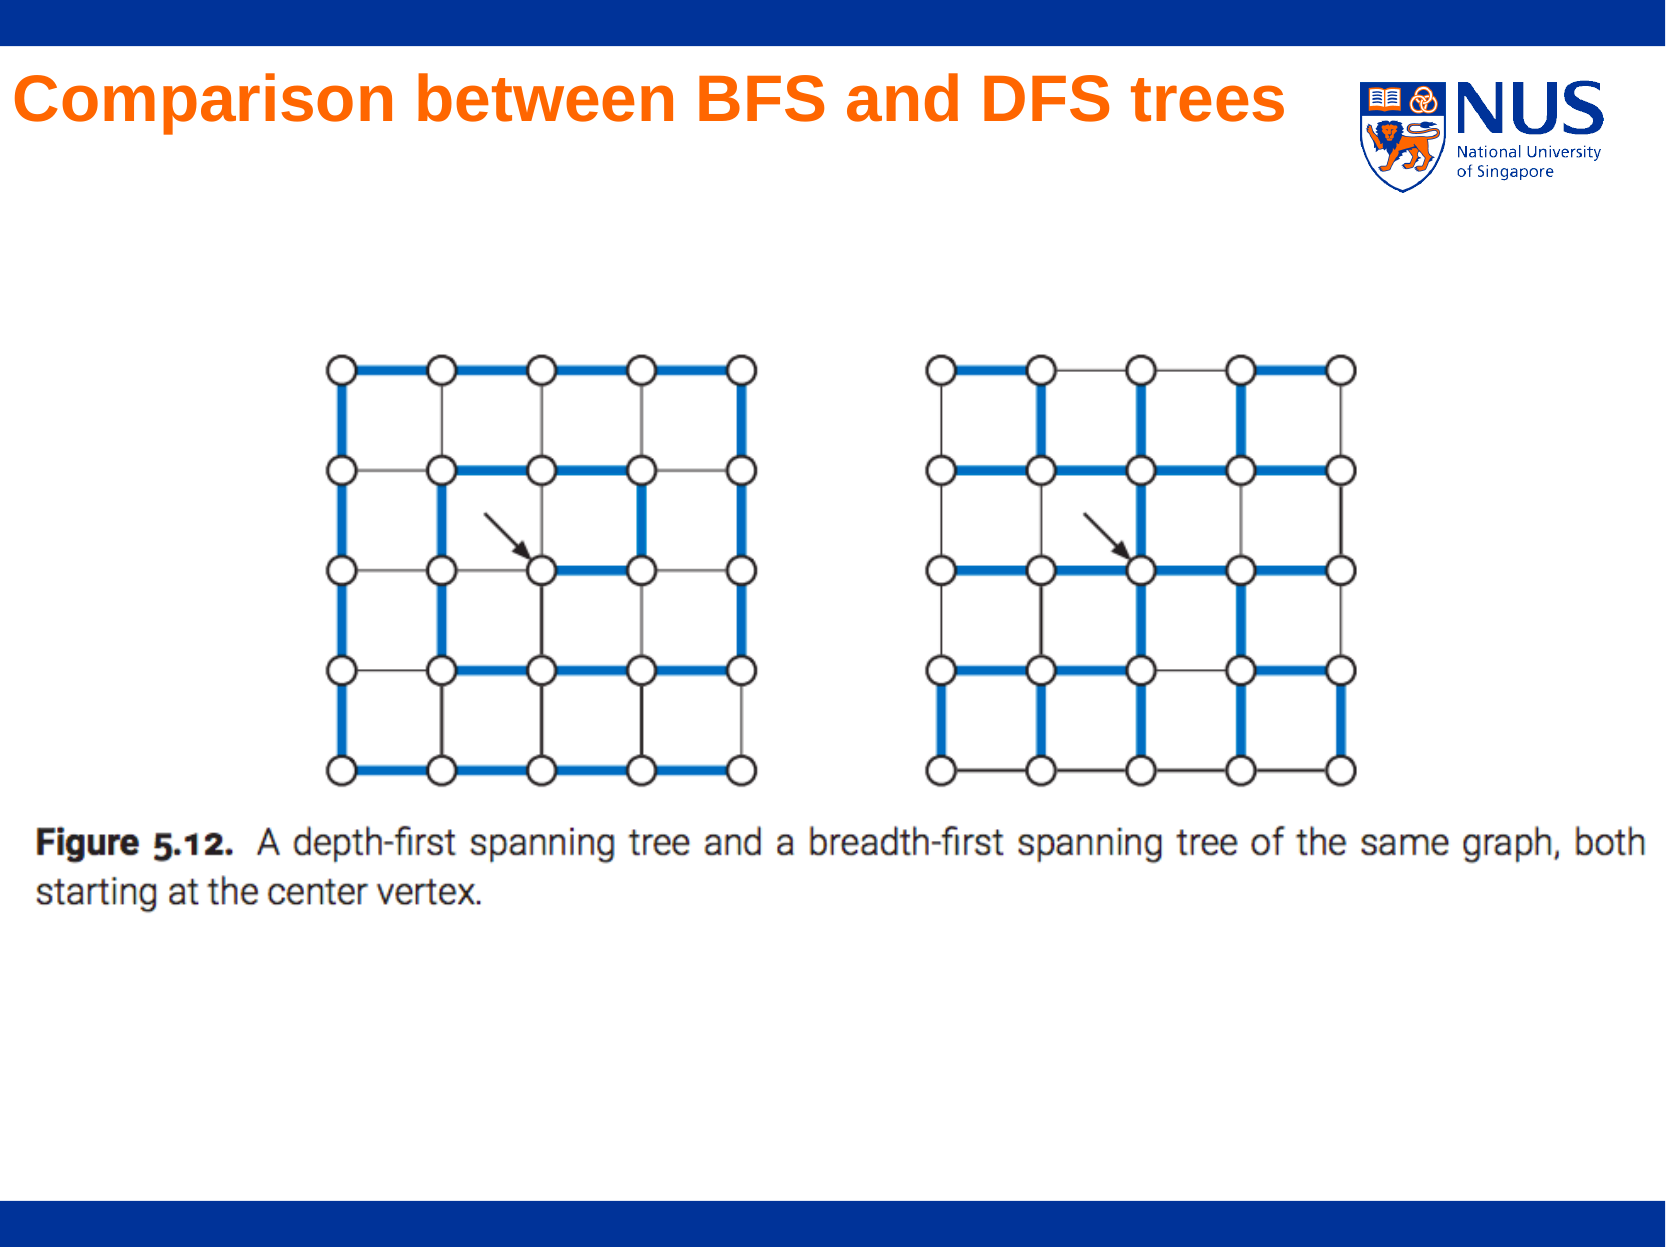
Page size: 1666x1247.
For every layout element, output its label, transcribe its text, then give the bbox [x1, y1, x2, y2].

text_box Comparison between BFS and DFS trees [0, 48, 1321, 211]
picture [0, 326, 1666, 920]
picture [1350, 70, 1615, 201]
